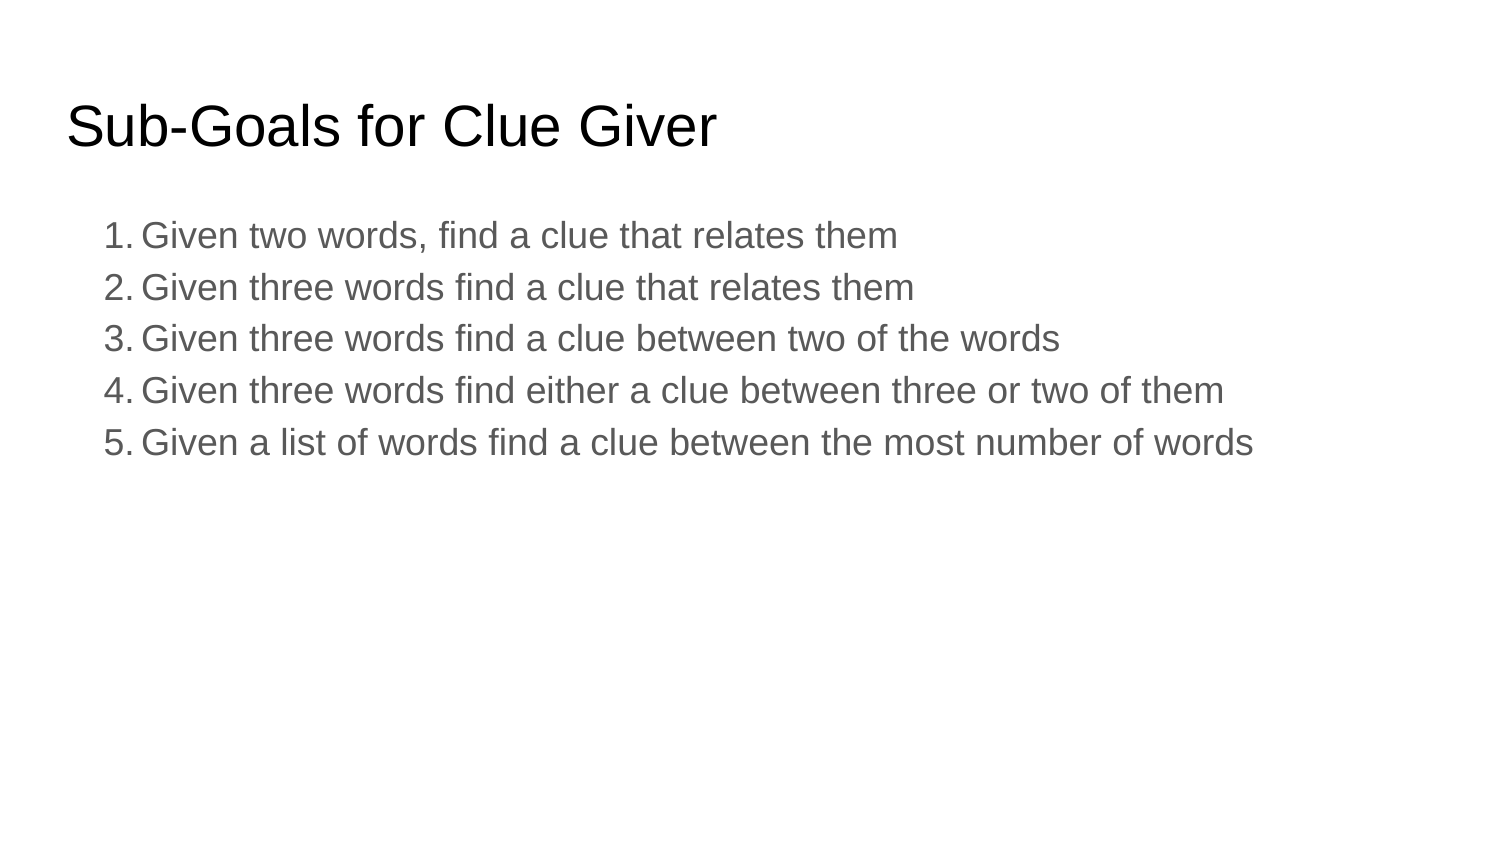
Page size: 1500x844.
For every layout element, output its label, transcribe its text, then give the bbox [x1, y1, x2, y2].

title Sub-Goals for Clue Giver [51, 72, 1449, 167]
list Given two words, find a clue that relates them Given three words find a clue that relates them Given three words find a clue between two of the words Given three words find either a clue between three or two of them Given a list of words find a clue between the most number of words [51, 189, 1449, 750]
